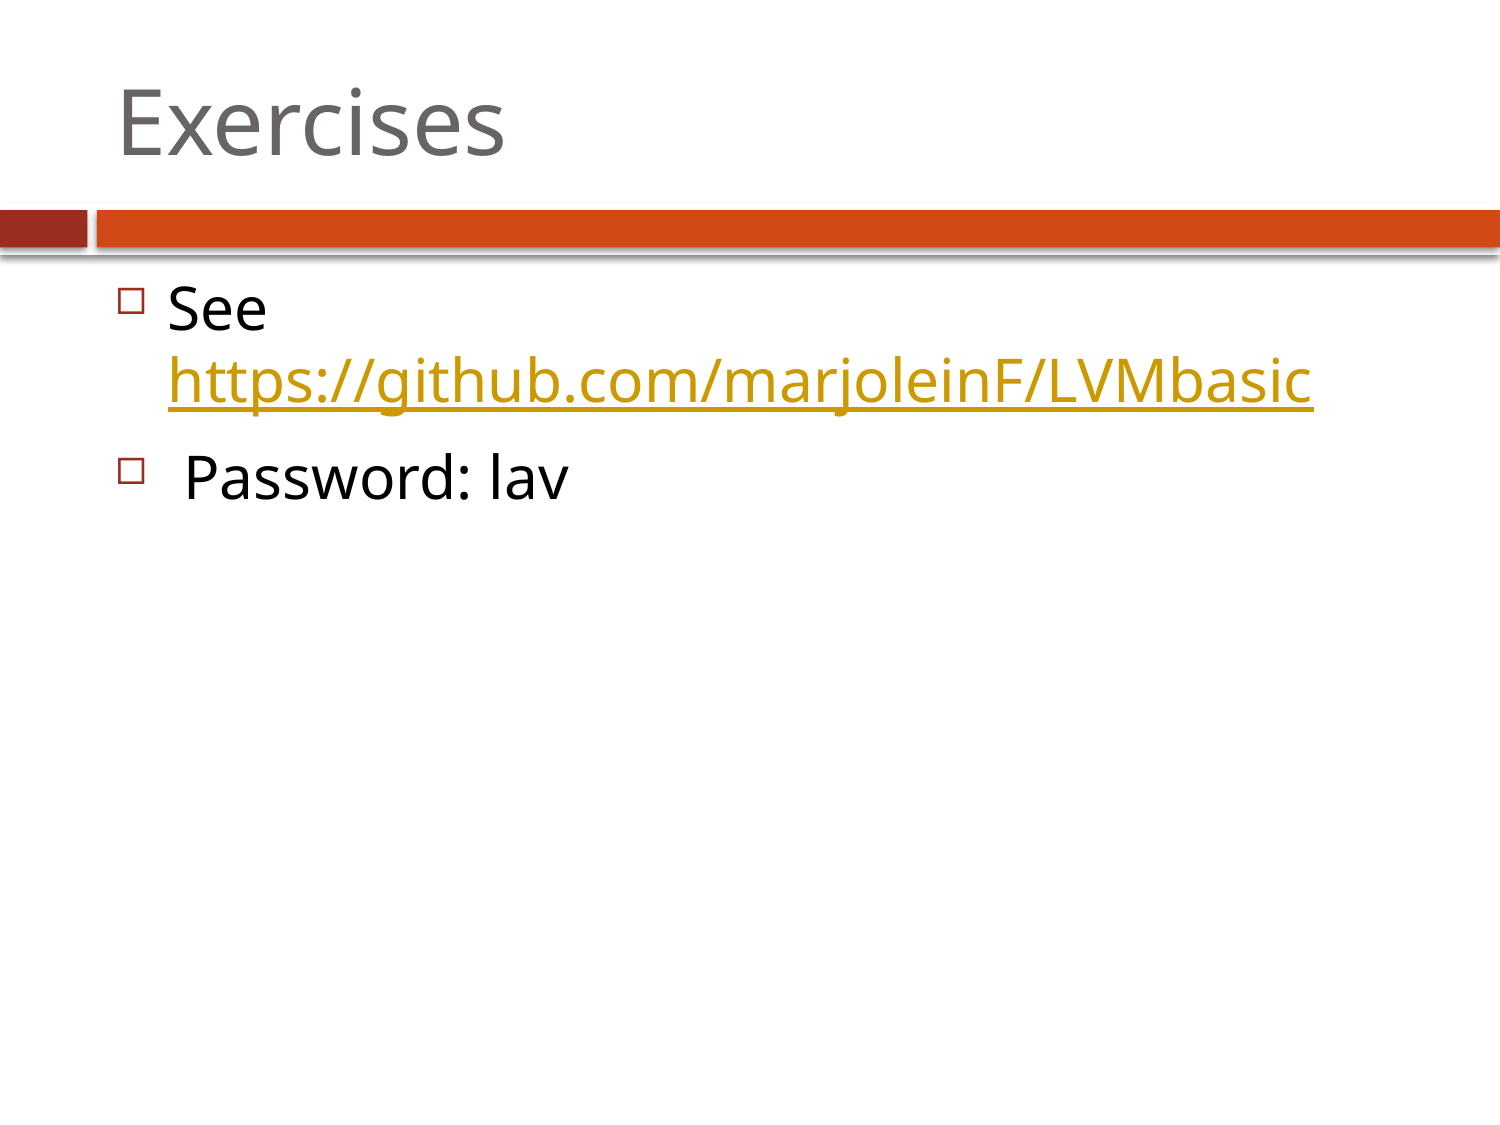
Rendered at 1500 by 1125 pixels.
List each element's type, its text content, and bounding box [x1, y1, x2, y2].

title Exercises [100, 37, 1438, 200]
list See https://github.com/marjoleinF/LVMbasic Password: lav [100, 262, 1438, 1000]
